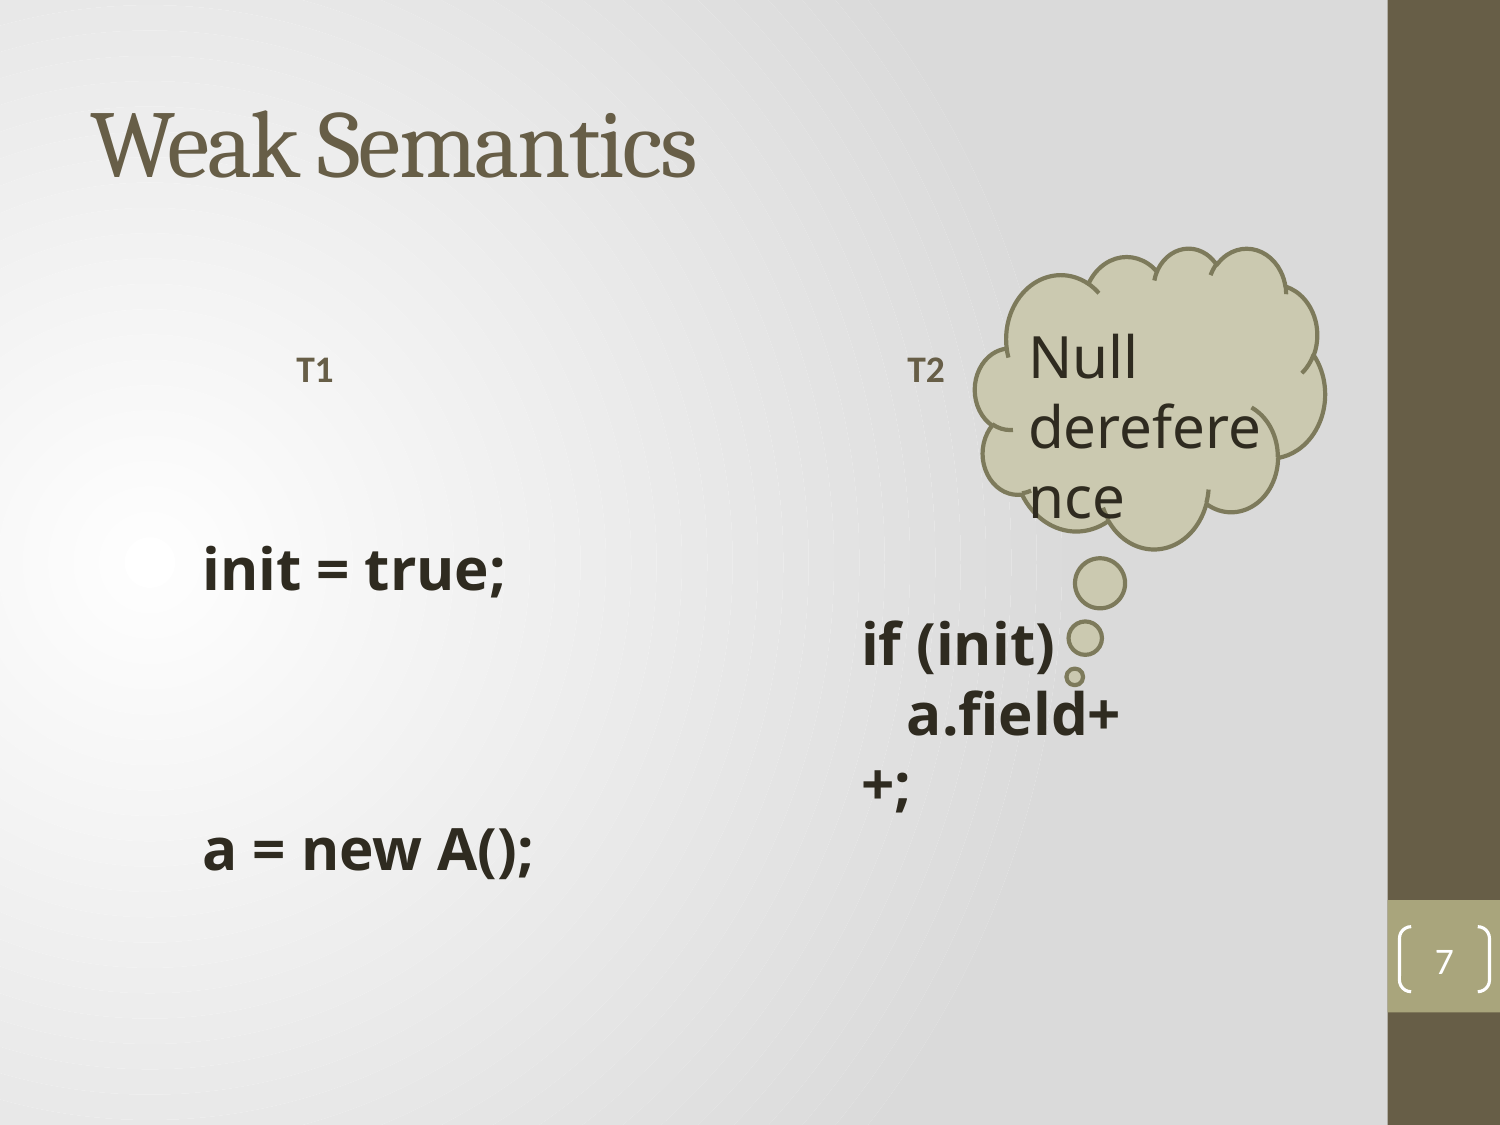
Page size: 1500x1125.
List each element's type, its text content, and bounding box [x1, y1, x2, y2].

text_box init = true; a = new A(); [187, 525, 550, 1030]
text_box [1064, 666, 1086, 688]
text_box [1119, 538, 1189, 552]
text_box T1 [162, 337, 475, 398]
title Weak Semantics [75, 45, 1325, 233]
slide_number 7 [1397, 925, 1492, 994]
text_box [1066, 619, 1105, 657]
text_box [972, 246, 1328, 497]
text_box [1072, 556, 1128, 611]
text_box if (init) a.field++; [846, 599, 1172, 895]
text_box T2 [892, 337, 1004, 398]
text_box Null dereference [1013, 312, 1290, 538]
